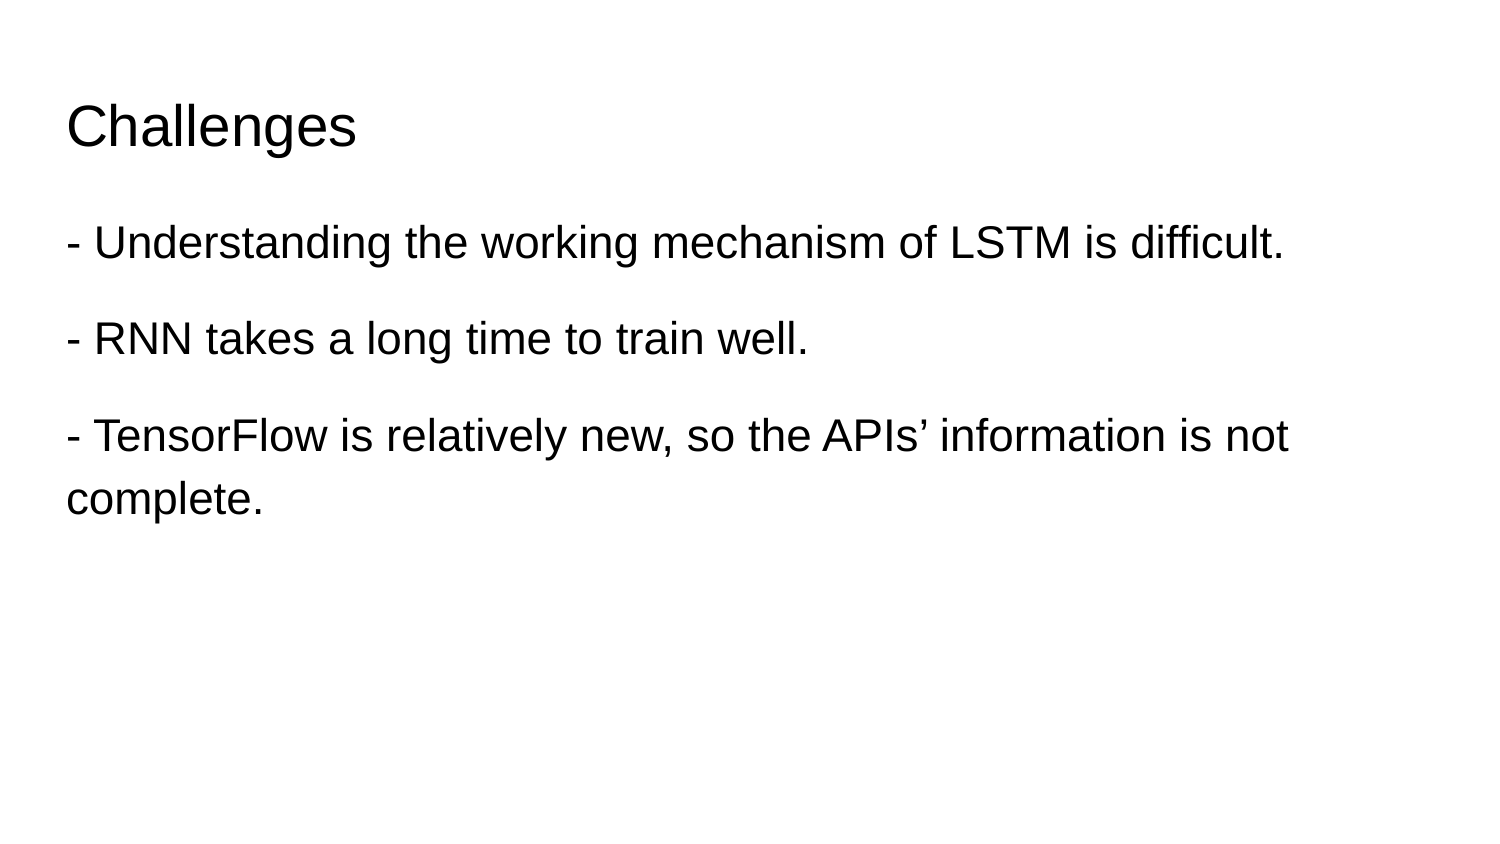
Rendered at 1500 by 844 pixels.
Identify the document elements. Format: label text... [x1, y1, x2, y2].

list - Understanding the working mechanism of LSTM is difficult. - RNN takes a long time to train well. - TensorFlow is relatively new, so the APIs’ information is not complete. [51, 189, 1449, 750]
title Challenges [51, 72, 1449, 167]
